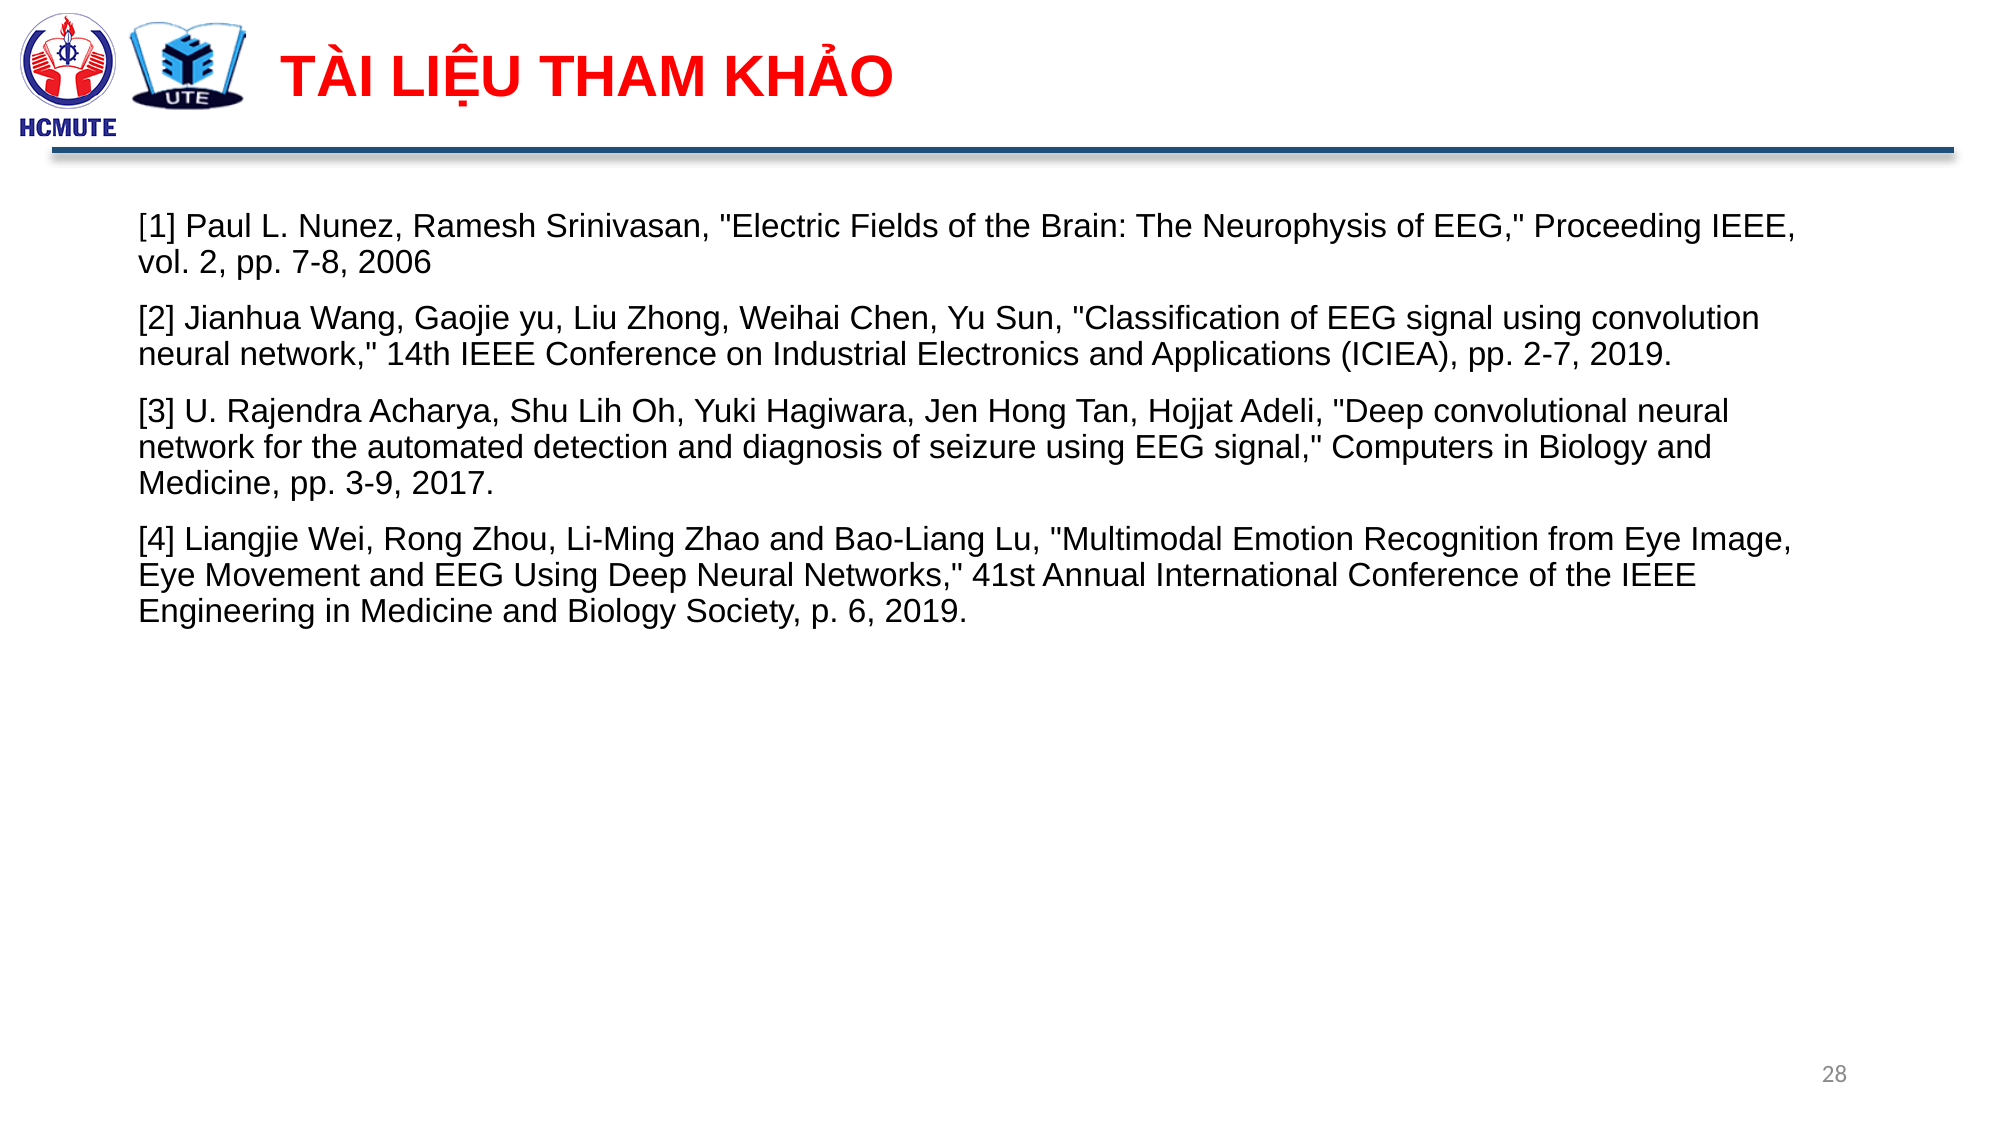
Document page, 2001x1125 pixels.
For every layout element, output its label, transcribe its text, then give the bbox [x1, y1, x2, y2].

list [1] Paul L. Nunez, Ramesh Srinivasan, "Electric Fields of the Brain: The Neurophysis of EEG," Proceeding IEEE, vol. 2, pp. 7-8, 2006 [2] Jianhua Wang, Gaojie yu, Liu Zhong, Weihai Chen, Yu Sun, "Classification of EEG signal using convolution neural network," 14th IEEE Conference on Industrial Electronics and Applications (ICIEA), pp. 2-7, 2019. [3] U. Rajendra Acharya, Shu Lih Oh, Yuki Hagiwara, Jen Hong Tan, Hojjat Adeli, "Deep convolutional neural network for the automated detection and diagnosis of seizure using EEG signal," Computers in Biology and Medicine, pp. 3-9, 2017. [4] Liangjie Wei, Rong Zhou, Li-Ming Zhao and Bao-Liang Lu, "Multimodal Emotion Recognition from Eye Image, Eye Movement and EEG Using Deep Neural Networks," 41st Annual International Conference of the IEEE Engineering in Medicine and Biology Society, p. 6, 2019. [123, 201, 1849, 916]
slide_number 28 [1412, 1042, 1863, 1103]
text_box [19, 0, 256, 137]
title TÀI LIỆU THAM KHẢO [265, 29, 2000, 127]
